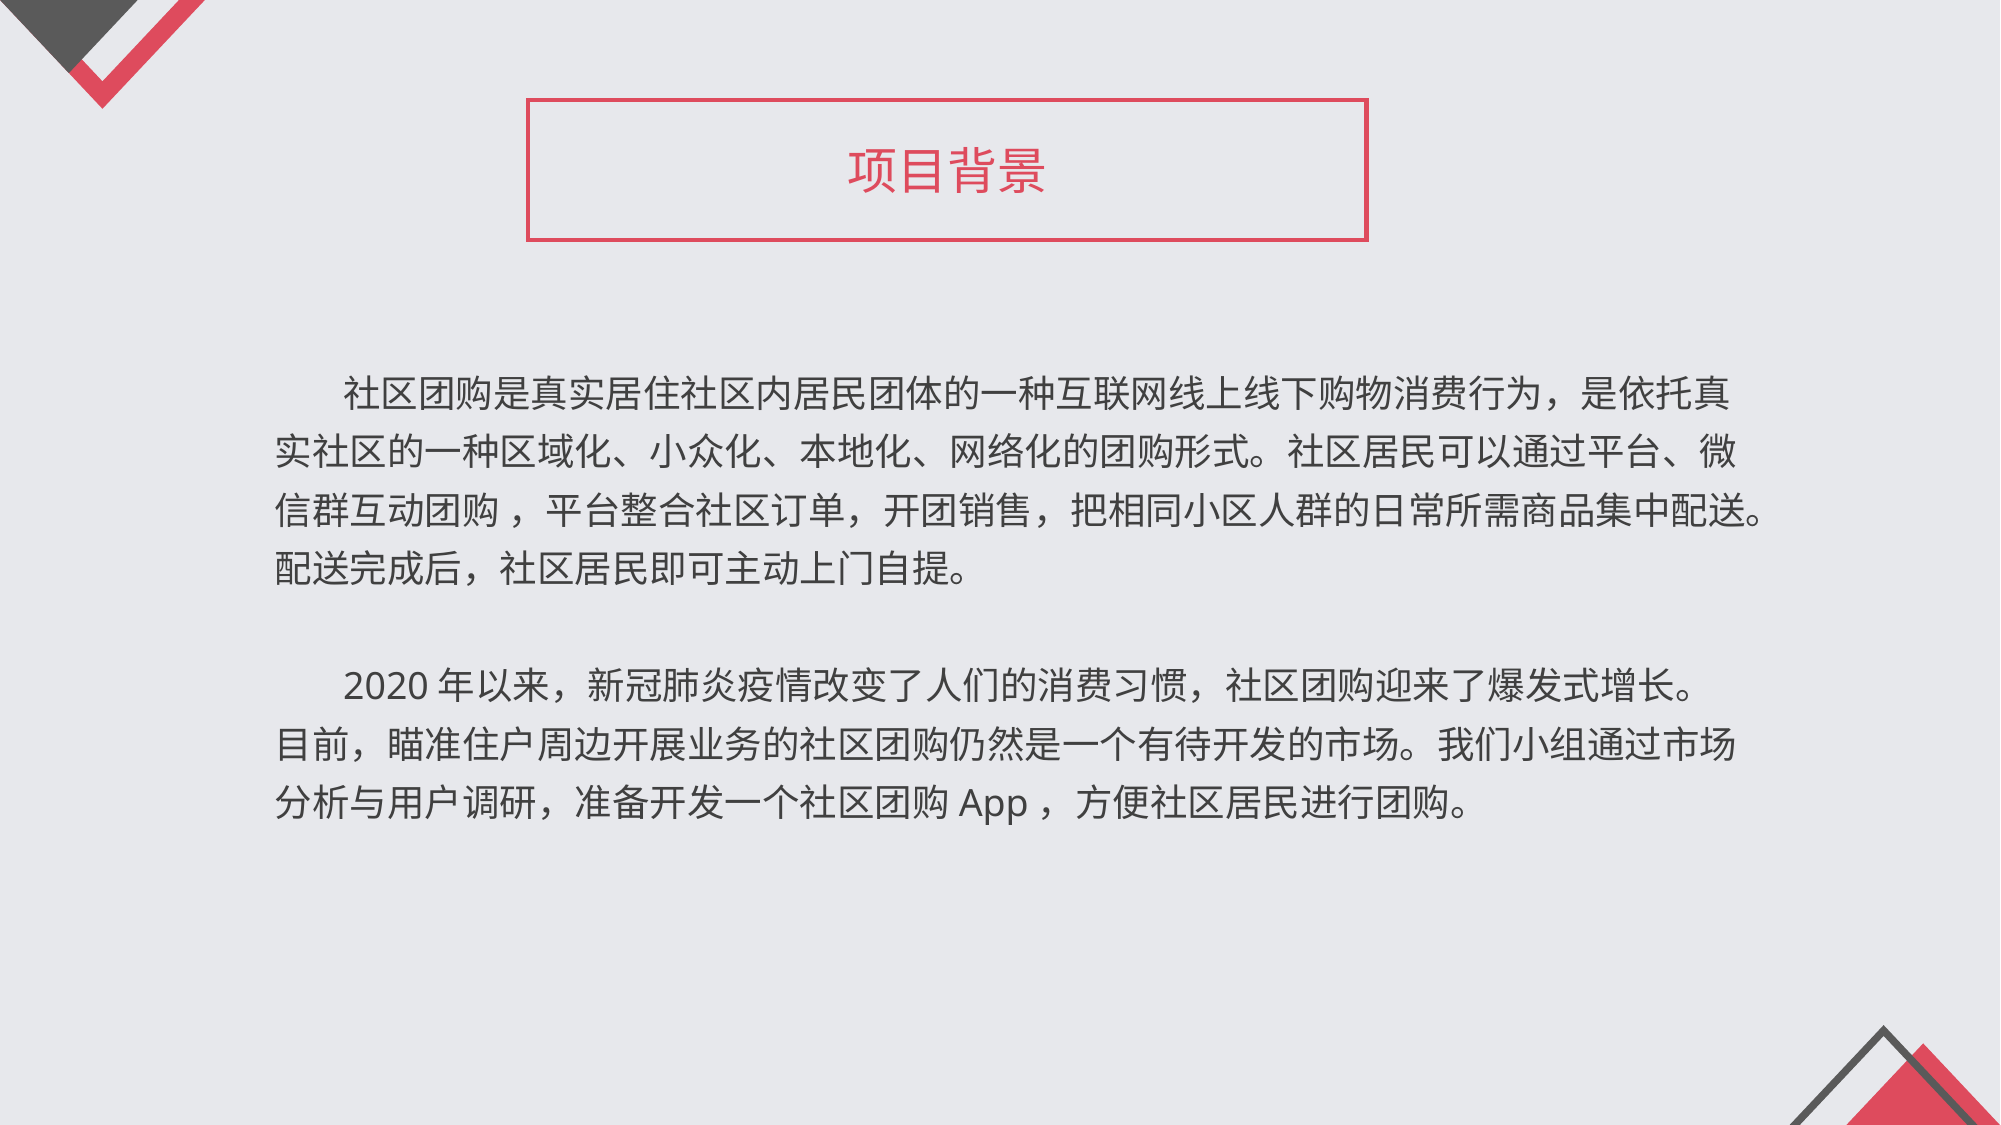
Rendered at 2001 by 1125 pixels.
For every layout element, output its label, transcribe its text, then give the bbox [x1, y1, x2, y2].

text_box [527, 99, 1368, 241]
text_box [0, 0, 205, 109]
text_box 项目背景 [661, 132, 1234, 207]
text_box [1789, 1024, 2000, 1125]
text_box 社区团购是真实居住社区内居民团体的一种互联网线上线下购物消费行为，是依托真实社区的一种区域化、小众化、本地化、网络化的团购形式。社区居民可以通过平台、微信群互动团购 ，平台整合社区订单，开团销售，把相同小区人群的日常所需商品集中配送。配送完成后，社区居民即可主动上门自提。 2020年以来，新冠肺炎疫情改变了人们的消费习惯，社区团购迎来了爆发式增长。目前，瞄准住户周边开展业务的社区团购仍然是一个有待开发的市场。我们小组通过市场分析与用户调研，准备开发一个社区团购App，方便社区居民进行团购。 [260, 348, 1763, 832]
